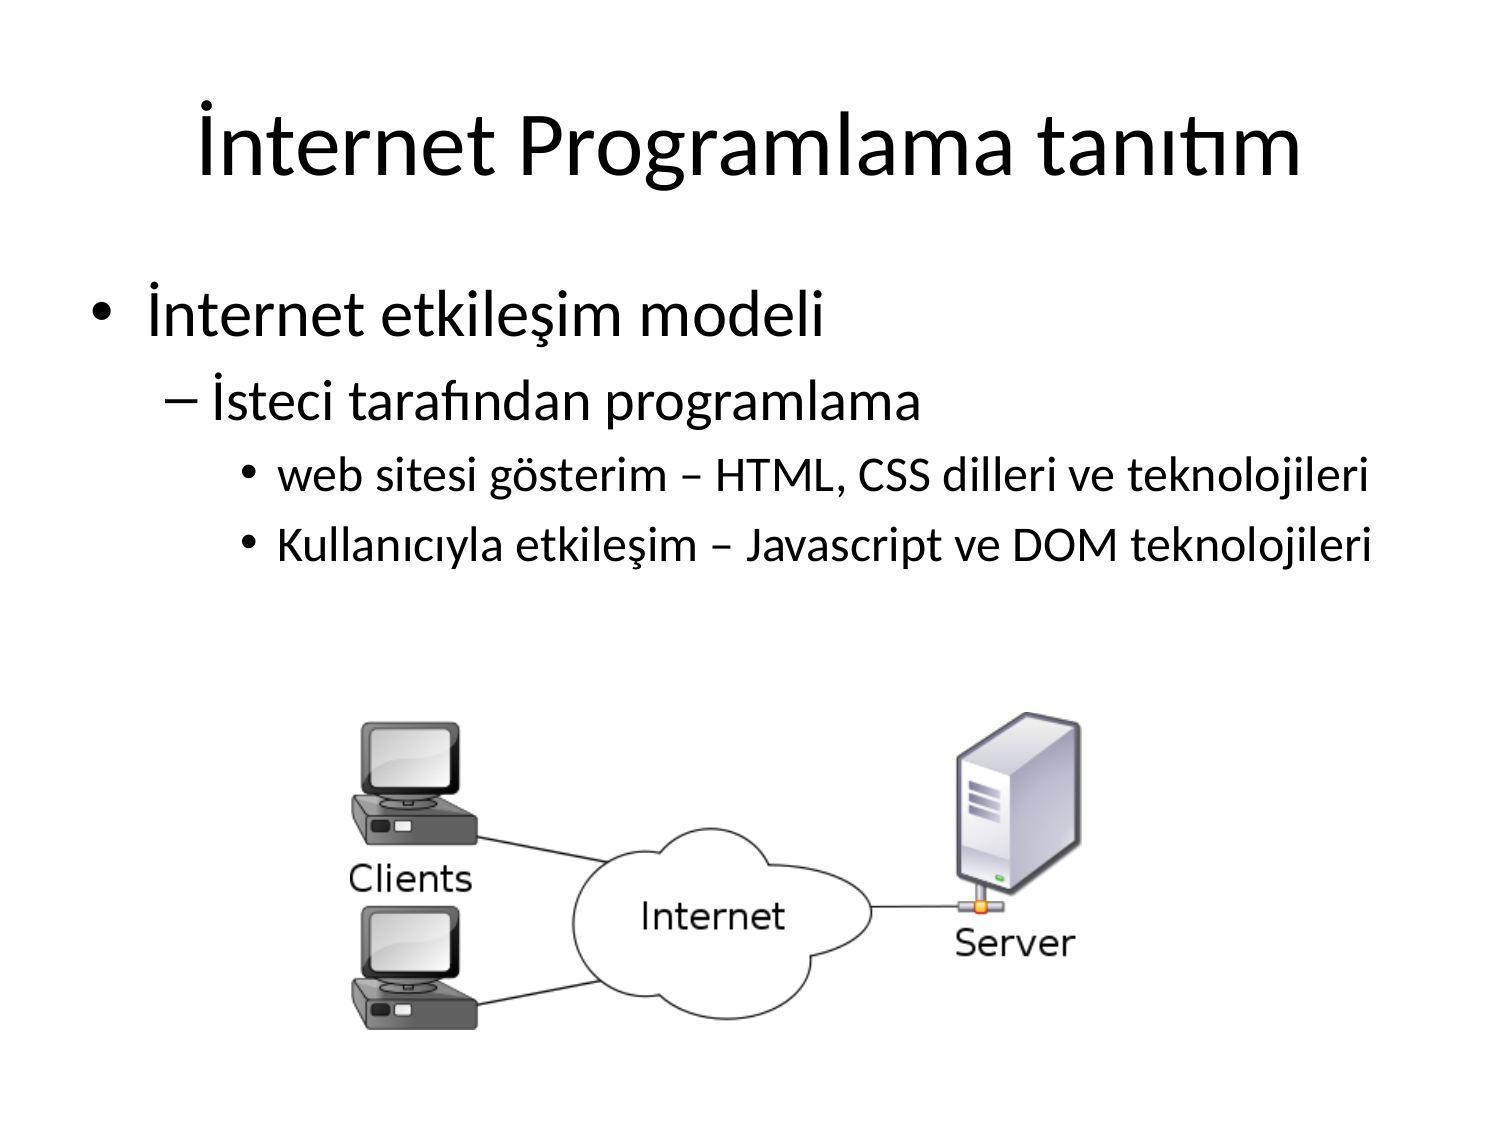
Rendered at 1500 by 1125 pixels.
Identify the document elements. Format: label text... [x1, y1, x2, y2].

title İnternet Programlama tanıtım [75, 45, 1425, 233]
list İnternet etkileşim modeli İsteci tarafından programlama web sitesi gösterim – HTML, CSS dilleri ve teknolojileri Kullanıcıyla etkileşim – Javascript ve DOM teknolojileri [75, 262, 1425, 1005]
picture [349, 712, 1082, 1030]
